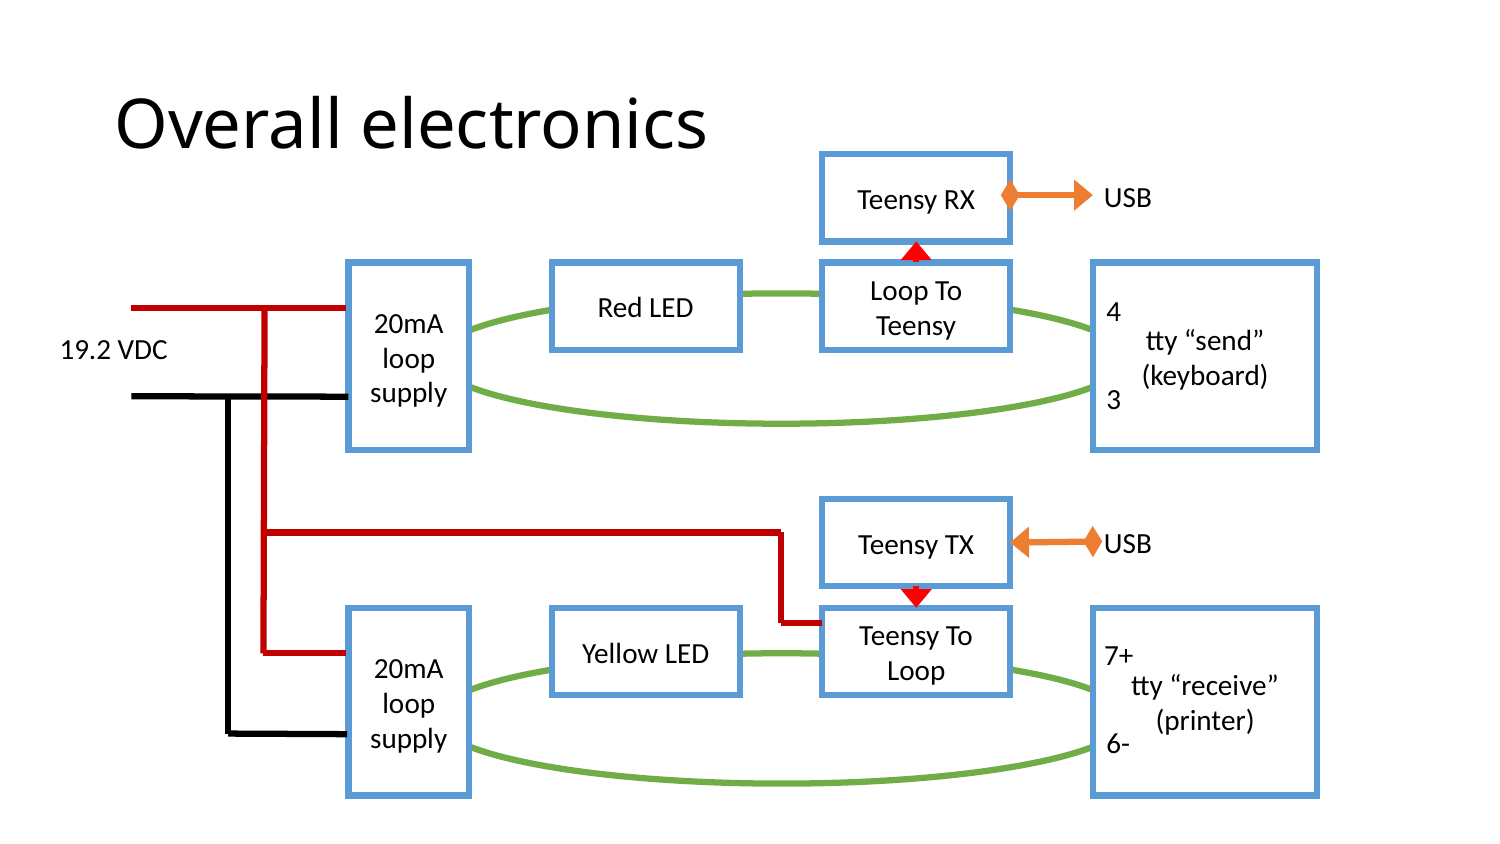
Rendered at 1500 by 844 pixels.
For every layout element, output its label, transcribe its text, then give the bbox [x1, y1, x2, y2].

text_box Teensy To Loop [821, 607, 1011, 696]
text_box Teensy TX [821, 498, 1011, 587]
text_box 6- [1094, 722, 1170, 761]
text_box [470, 652, 1092, 785]
text_box 4 [1094, 290, 1170, 330]
text_box Teensy RX [821, 208, 1011, 242]
text_box 20mA loop supply [347, 261, 470, 451]
text_box 20mA loop supply [347, 607, 470, 797]
text_box 7+ [1092, 634, 1167, 673]
text_box tty “send” (keyboard) [1092, 261, 1318, 451]
text_box Loop To Teensy [821, 261, 1011, 351]
text_box USB [1092, 523, 1245, 560]
title Overall electronics [103, 44, 1397, 208]
text_box Red LED [551, 261, 741, 351]
text_box 19.2 VDC [37, 253, 190, 443]
text_box tty “receive” (printer) [1092, 607, 1318, 797]
text_box 3 [1094, 378, 1170, 417]
text_box Yellow LED [551, 607, 741, 696]
text_box USB [1092, 177, 1245, 214]
text_box [470, 292, 1092, 425]
